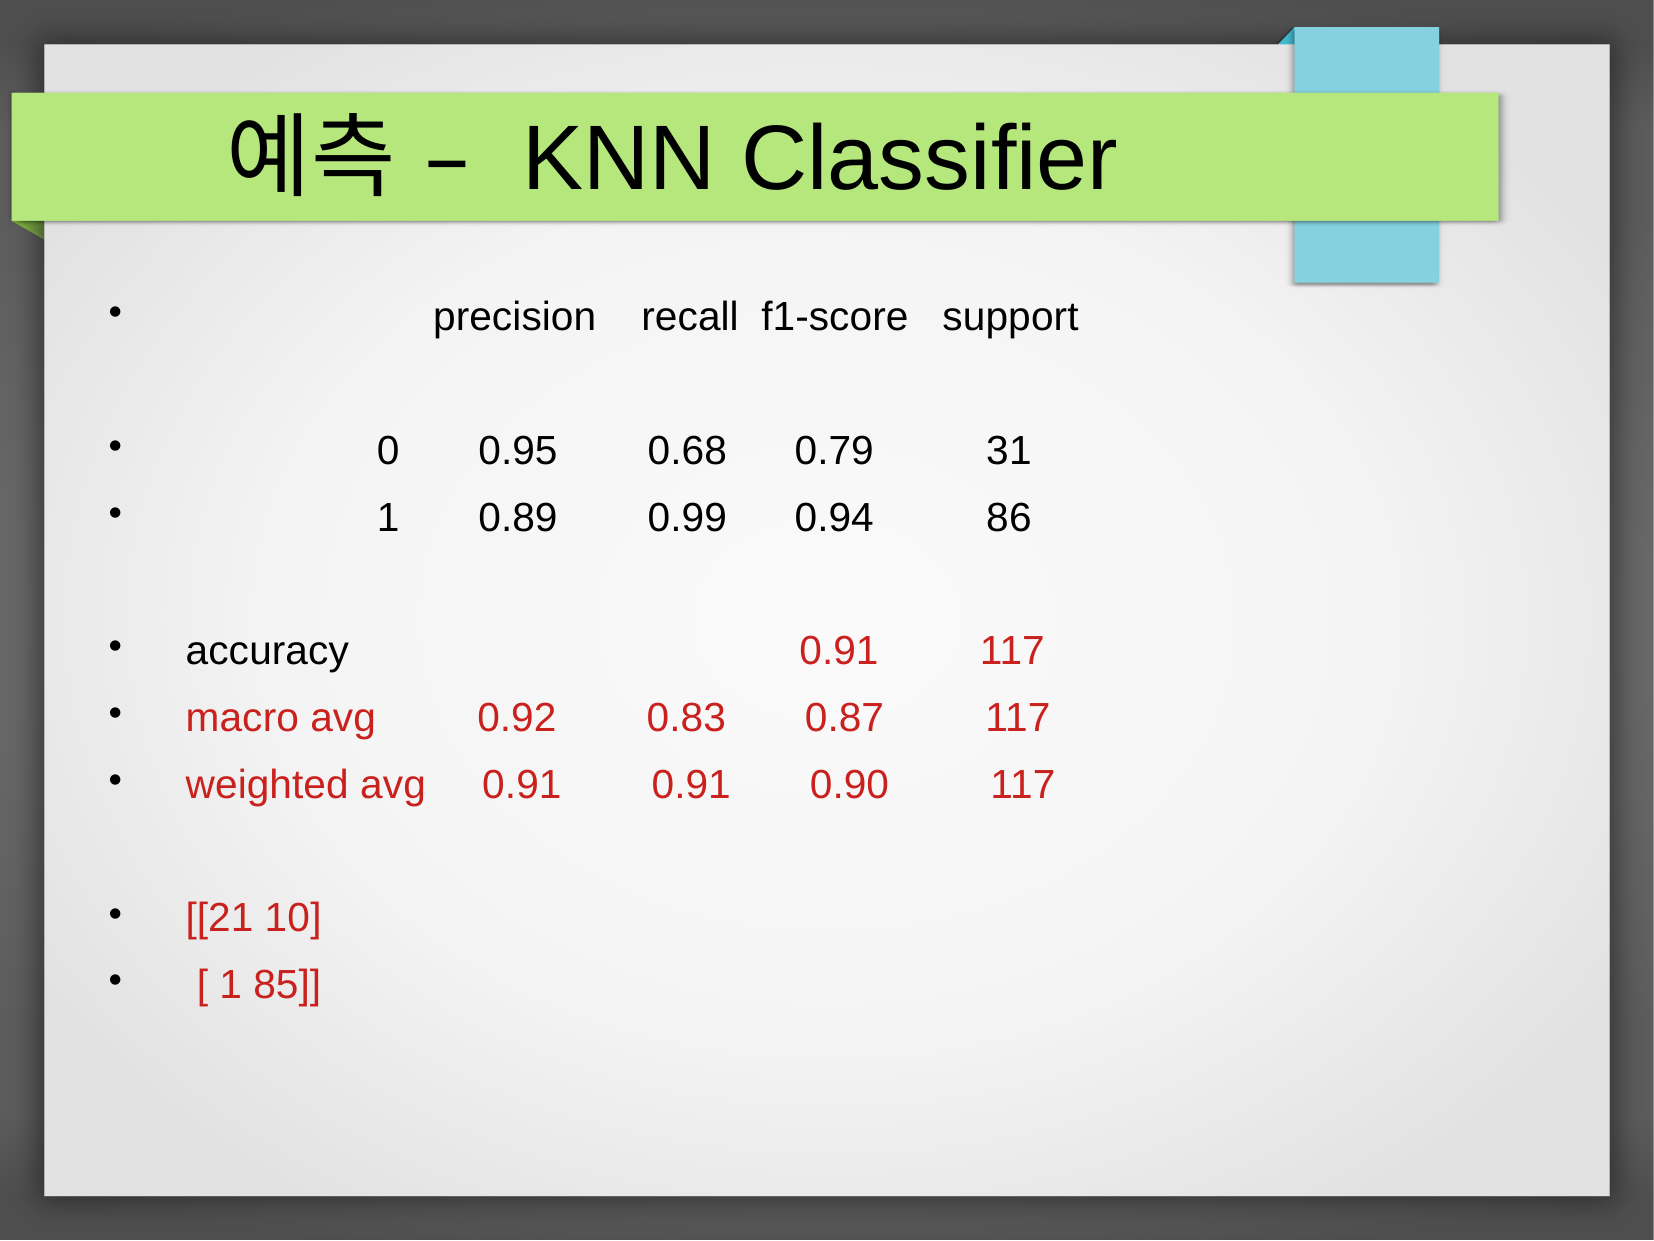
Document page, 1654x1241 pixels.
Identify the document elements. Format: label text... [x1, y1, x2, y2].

text_box 예측 – KNN Classifier [82, 94, 1264, 213]
text_box precision recall f1-score support 0 0.95 0.68 0.79 31 1 0.89 0.99 0.94 86 accuracy 0.91 117 macro avg 0.92 0.83 0.87 117 weighted avg 0.91 0.91 0.90 117 [[21 10] [ 1 85]] [82, 290, 1571, 1010]
picture [0, 0, 1654, 1240]
